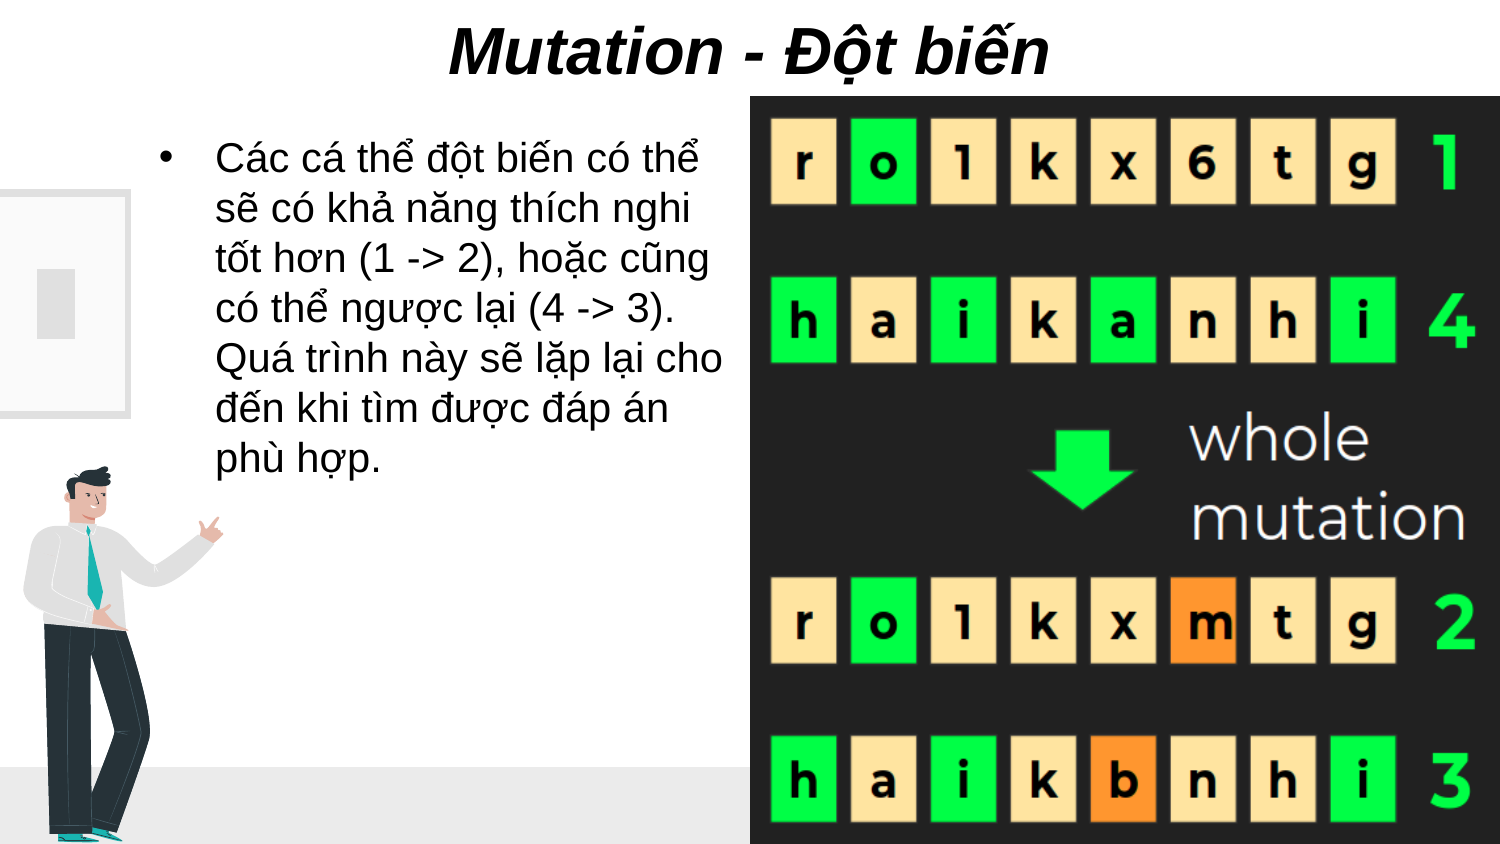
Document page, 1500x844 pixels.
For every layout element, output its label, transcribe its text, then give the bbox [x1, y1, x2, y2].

text_box Các cá thể đột biến có thể sẽ có khả năng thích nghi tốt hơn (1 -> 2), hoặc cũng có thể ngược lại (4 -> 3). Quá trình này sẽ lặp lại cho đến khi tìm được đáp án phù hợp. [144, 123, 744, 489]
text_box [18, 466, 225, 843]
picture [749, 95, 1500, 844]
text_box Mutation - Đột biến [0, 0, 1500, 95]
